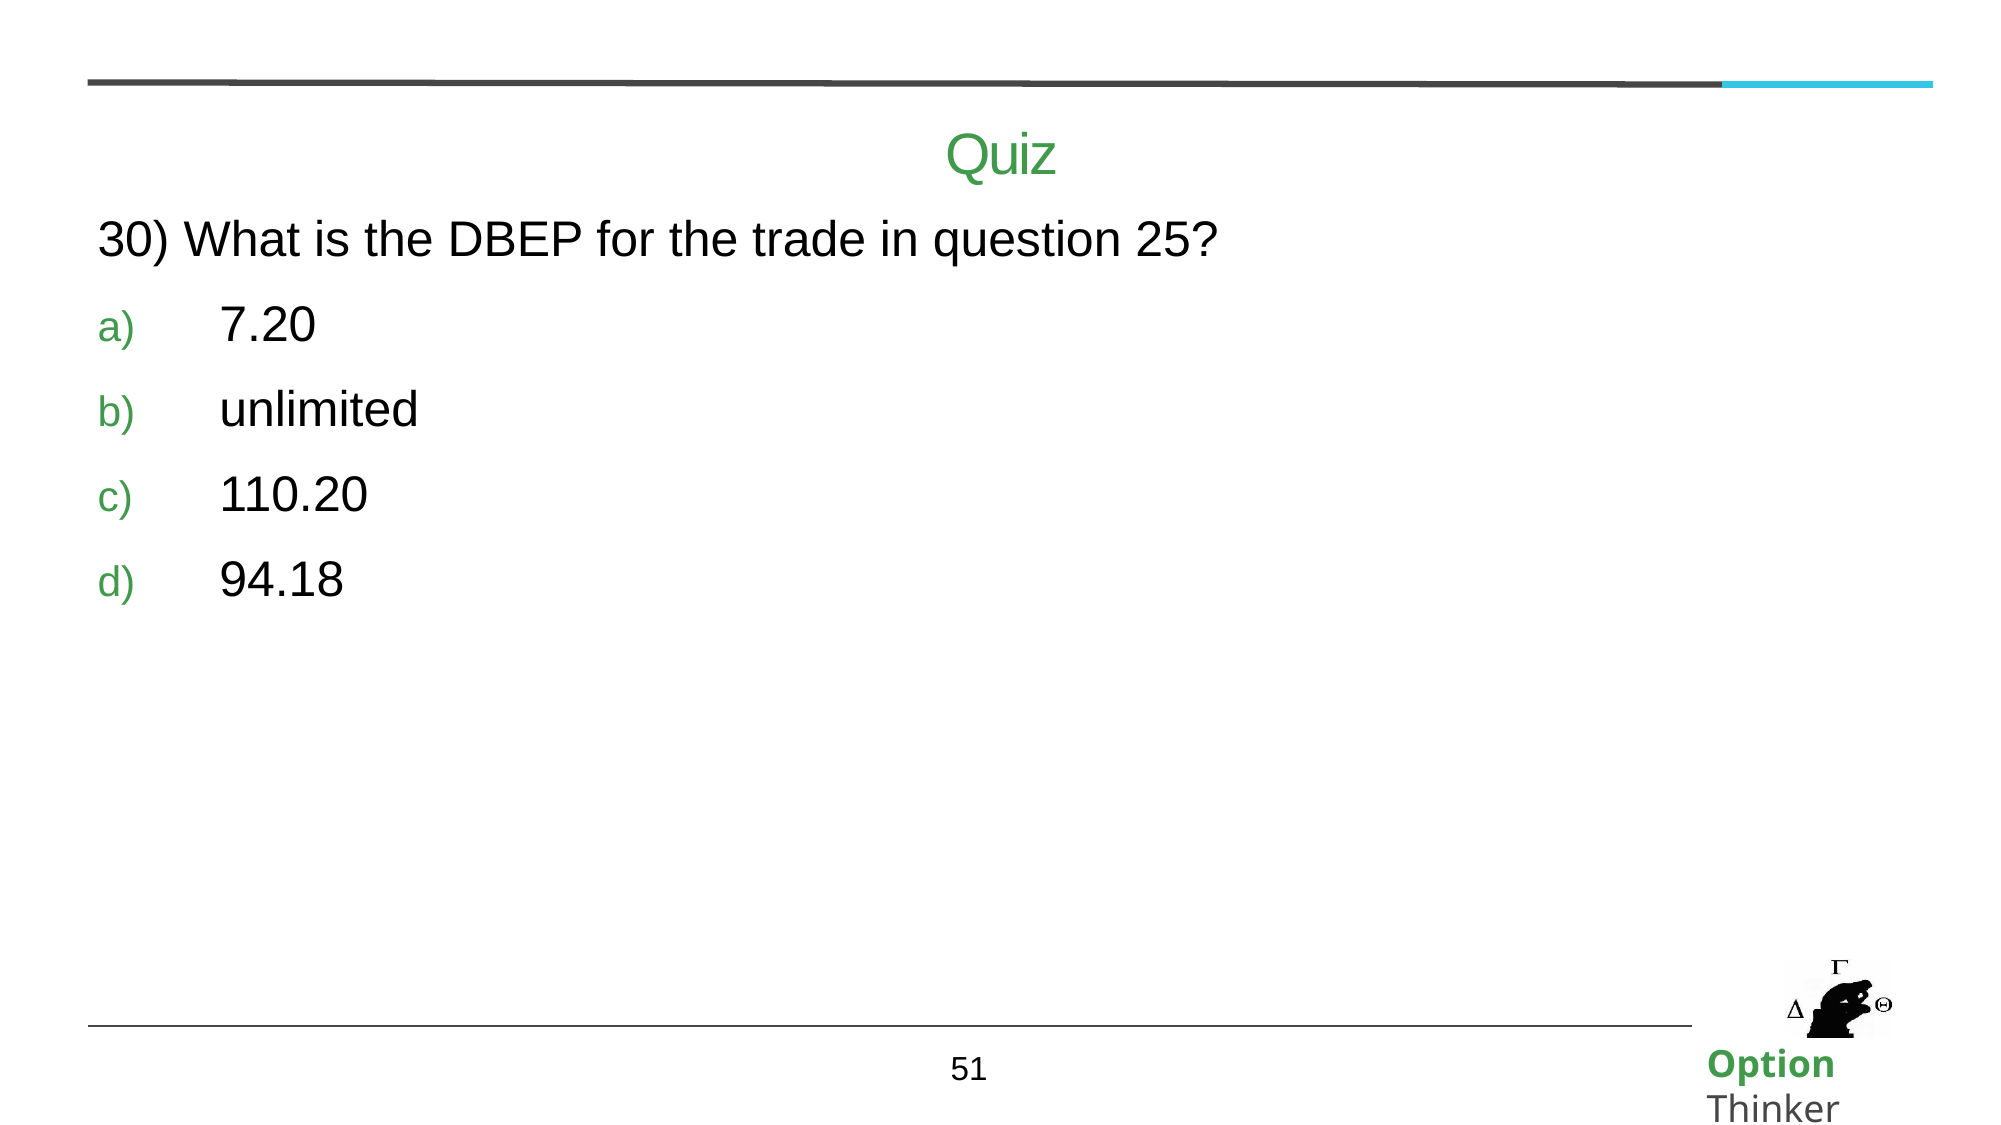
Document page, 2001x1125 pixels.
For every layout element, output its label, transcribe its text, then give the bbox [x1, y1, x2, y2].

picture [1785, 959, 1893, 1038]
title Quiz [101, 102, 1902, 199]
list 30) What is the DBEP for the trade in question 25? 7.20 unlimited 110.20 94.18 [82, 198, 1883, 931]
